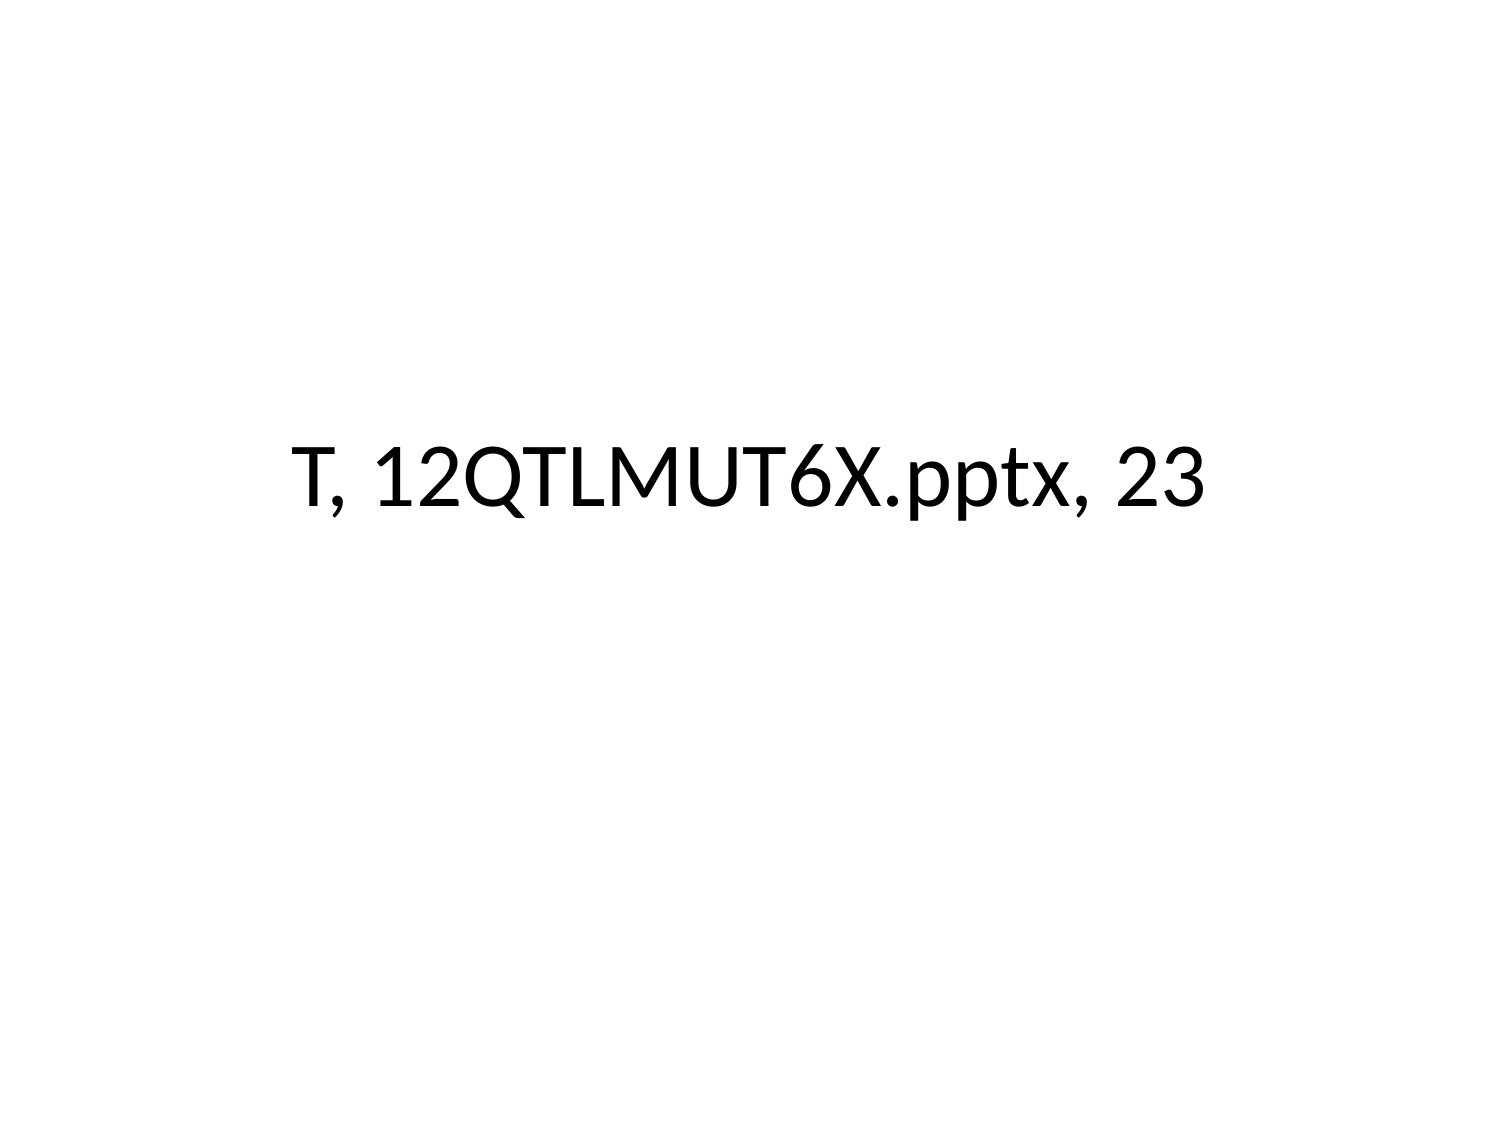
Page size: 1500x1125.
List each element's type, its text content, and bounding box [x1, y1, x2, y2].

title T, 12QTLMUT6X.pptx, 23 [112, 349, 1388, 591]
